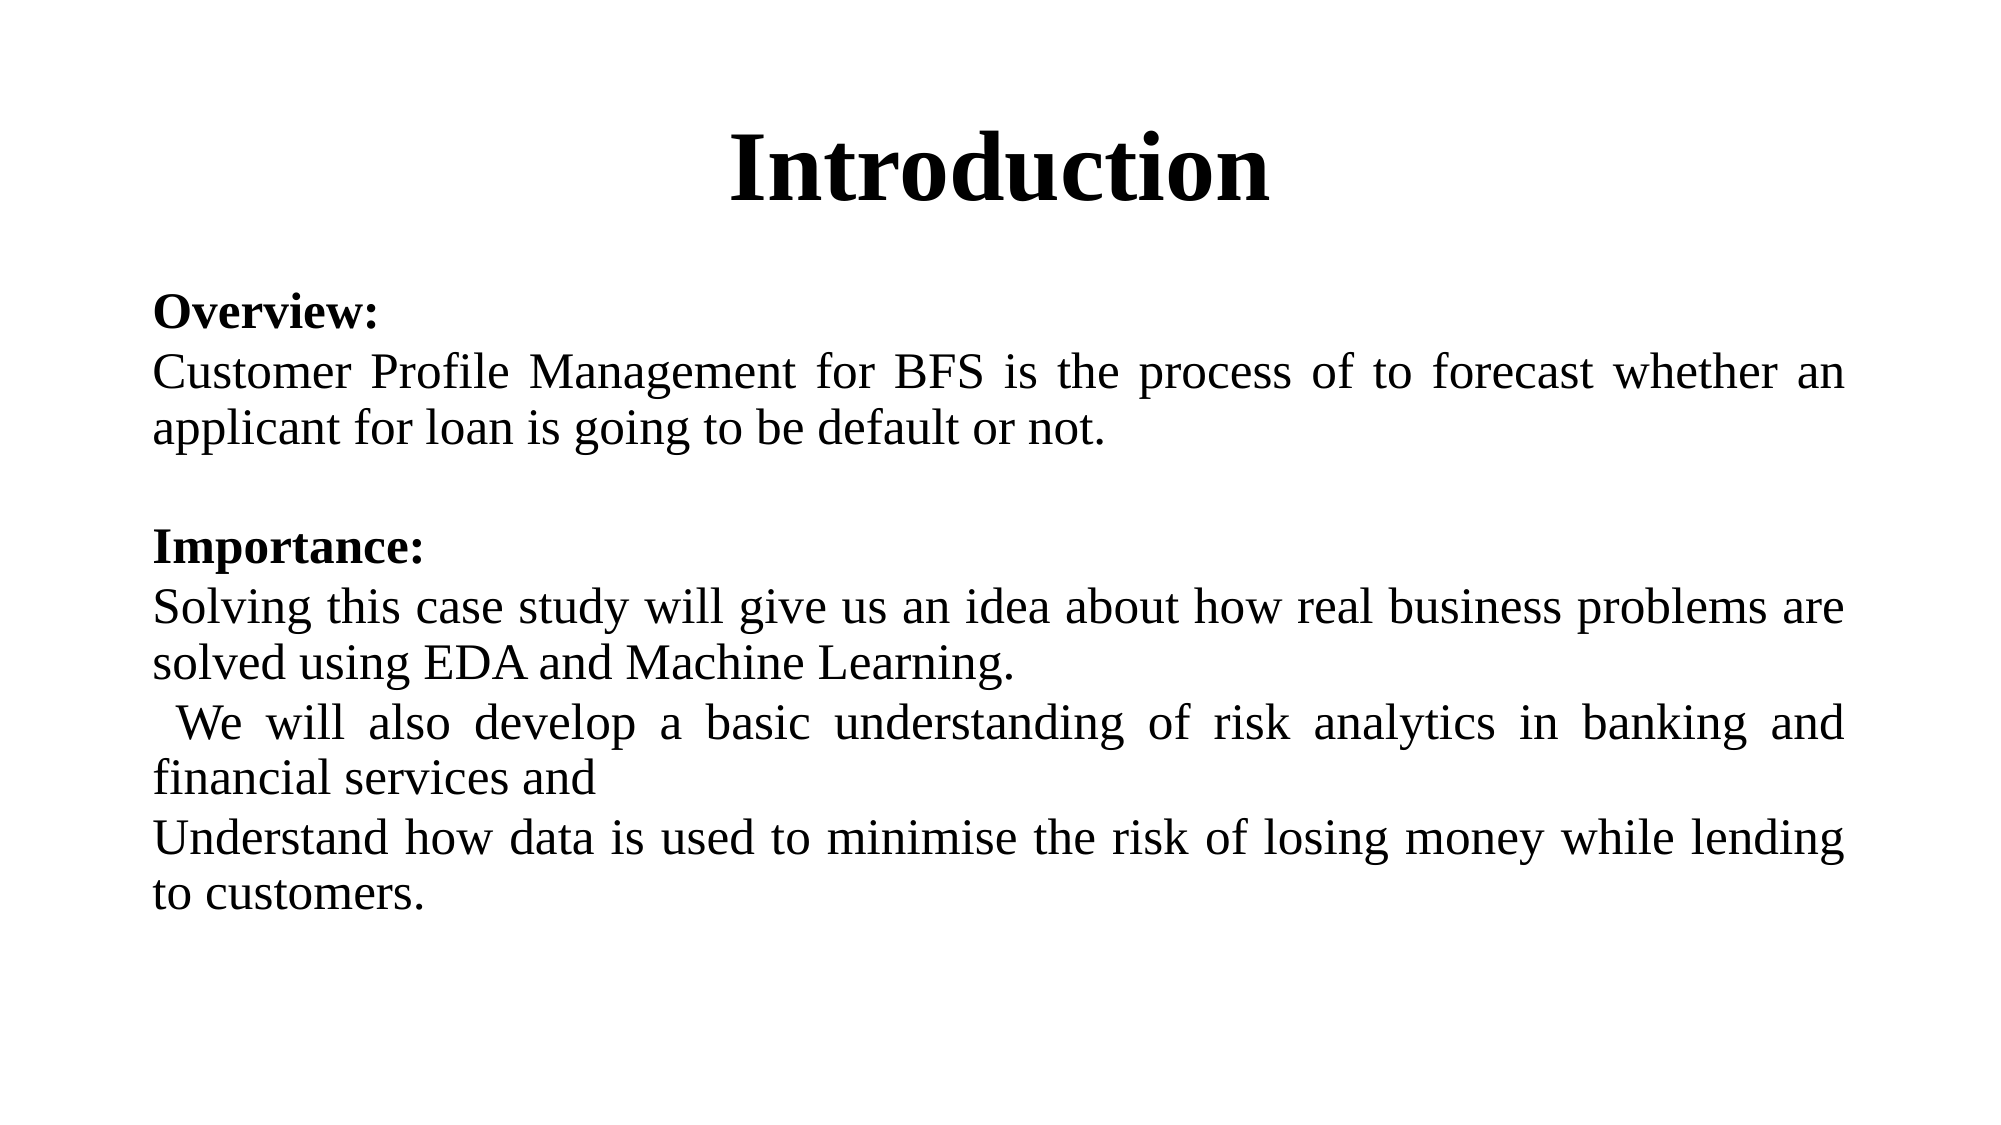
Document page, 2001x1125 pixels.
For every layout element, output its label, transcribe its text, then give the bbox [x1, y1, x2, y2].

title Introduction [137, 59, 1863, 277]
list Overview: Customer Profile Management for BFS is the process of to forecast whether an applicant for loan is going to be default or not. Importance: Solving this case study will give us an idea about how real business problems are solved using EDA and Machine Learning. We will also develop a basic understanding of risk analytics in banking and financial services and Understand how data is used to minimise the risk of losing money while lending to customers. [137, 277, 1863, 992]
